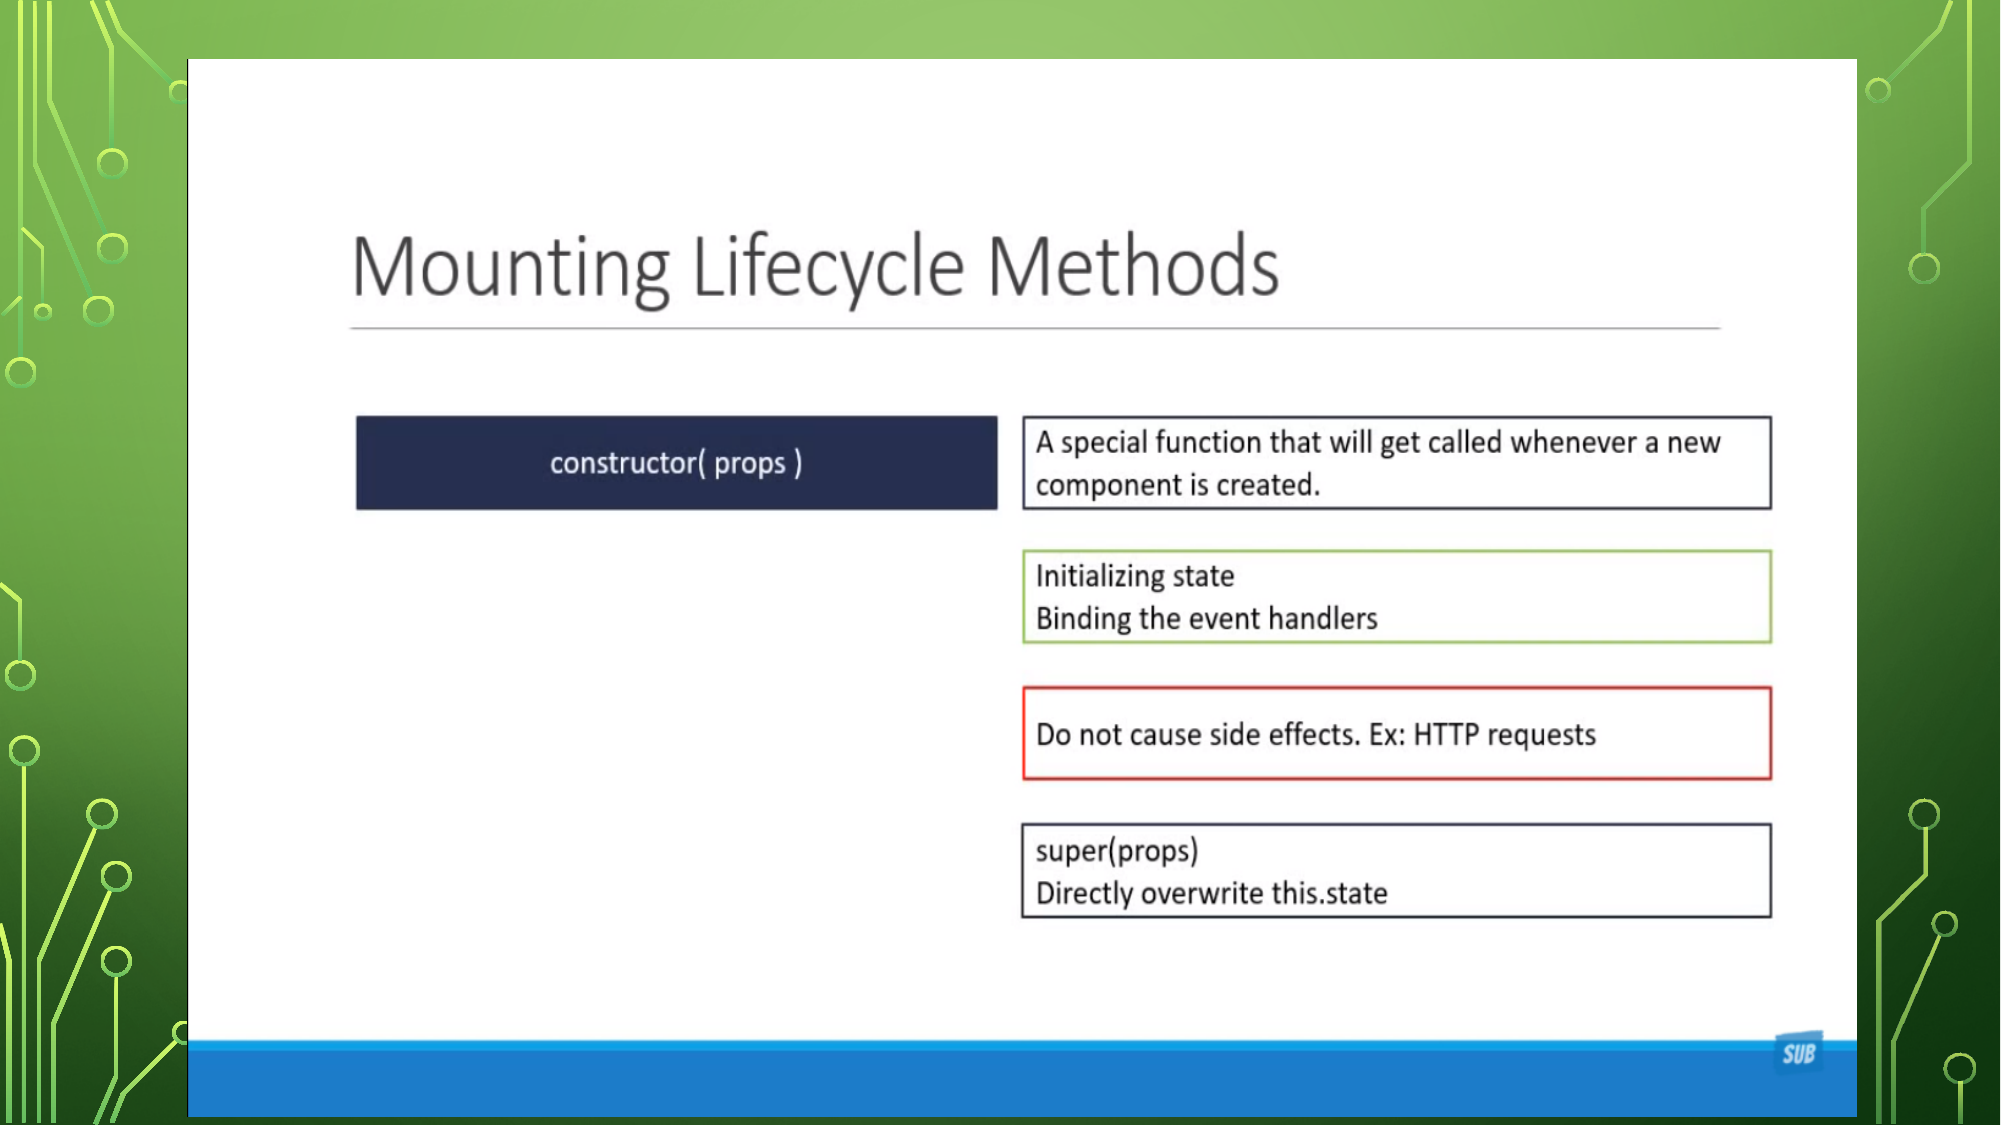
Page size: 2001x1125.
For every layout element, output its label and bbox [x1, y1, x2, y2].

list [186, 58, 1858, 1117]
